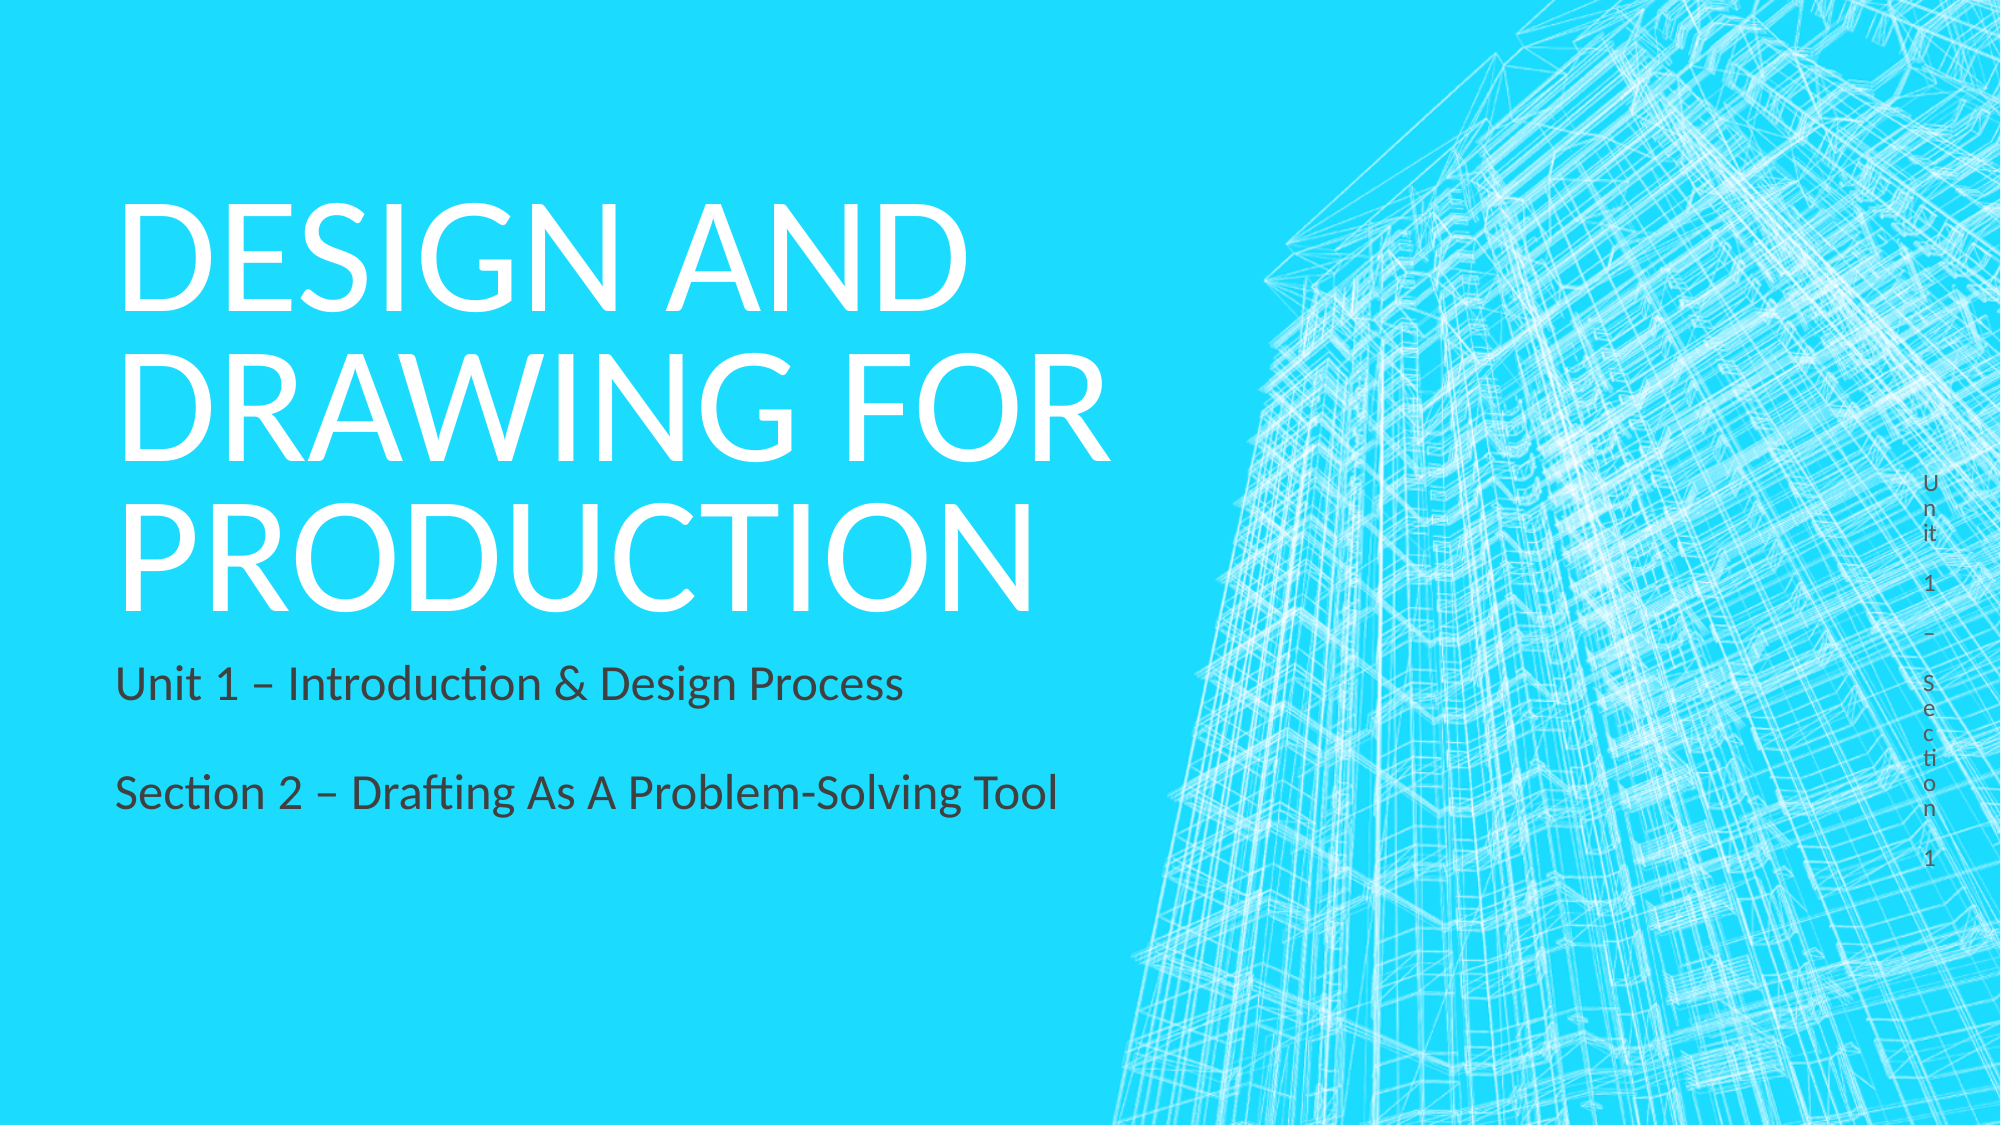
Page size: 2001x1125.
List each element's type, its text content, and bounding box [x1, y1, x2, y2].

subtitle Unit 1 – Introduction & Design Process Section 2 – Drafting As A Problem-Solving Tool [99, 648, 1225, 829]
title Design and drawing for production [99, 123, 1225, 648]
picture [0, 0, 2001, 1125]
footer Unit 1 – Section 1 [1908, 59, 1955, 904]
